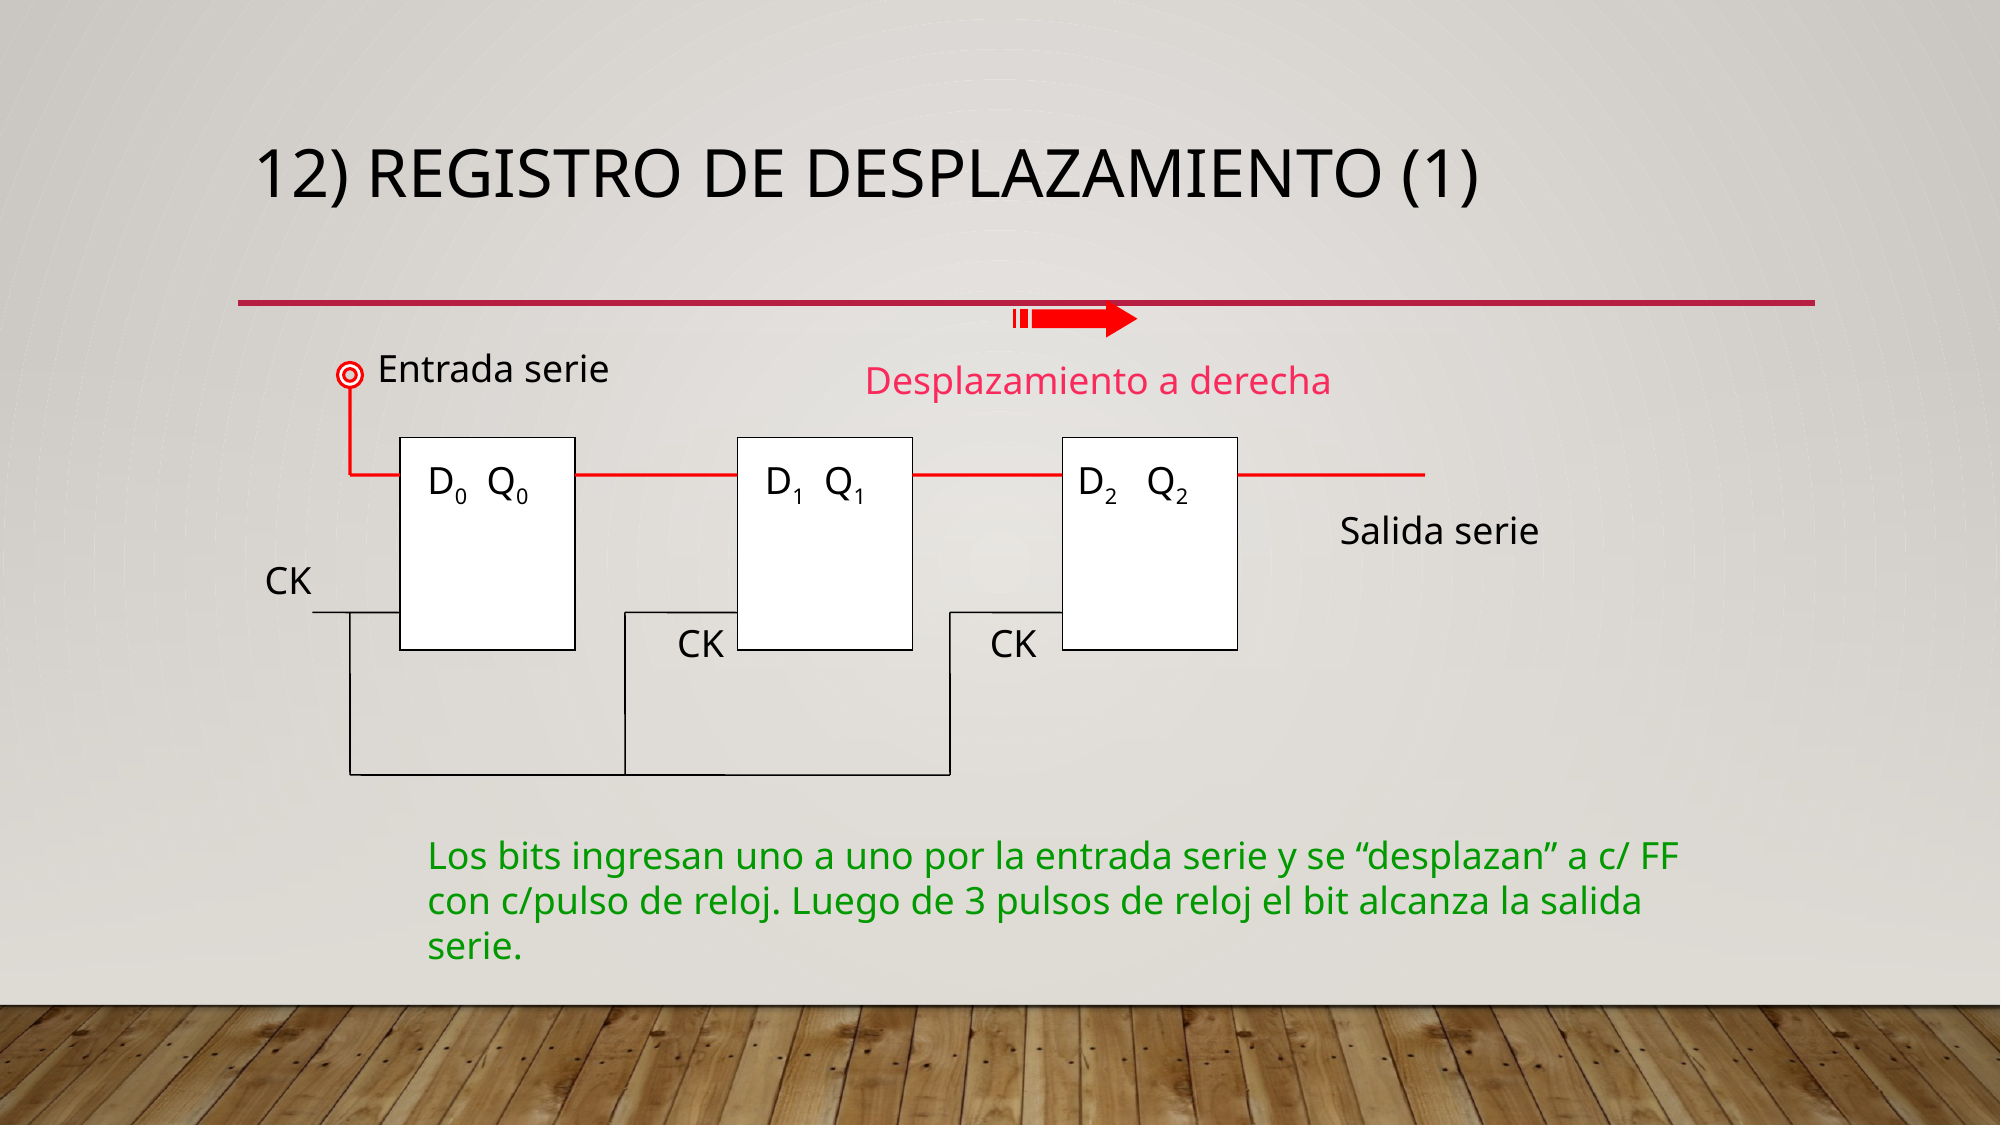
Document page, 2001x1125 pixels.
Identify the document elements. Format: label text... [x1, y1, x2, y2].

text_box [1012, 309, 1017, 329]
text_box D2 Q2 [1062, 449, 1325, 516]
text_box Entrada serie [362, 337, 763, 398]
text_box [1062, 437, 1238, 449]
text_box CK [662, 612, 750, 673]
text_box [337, 362, 362, 388]
picture [0, 1005, 2000, 1125]
text_box CK [974, 612, 1063, 673]
text_box [1020, 309, 1029, 329]
text_box CK [249, 549, 388, 610]
text_box D1 Q1 [749, 449, 975, 516]
text_box [399, 437, 575, 650]
text_box D0 Q0 [412, 449, 613, 516]
text_box [1031, 299, 1138, 338]
text_box [737, 437, 913, 650]
text_box [1062, 516, 1238, 650]
text_box Los bits ingresan uno a uno por la entrada serie y se “desplazan” a c/ FF con c/pulso de reloj. Luego de 3 pulsos de reloj el bit alcanza la salida serie. [412, 824, 1713, 975]
text_box Desplazamiento a derecha [849, 349, 1525, 410]
text_box Salida serie [1325, 499, 1650, 560]
title 12) Registro de desplazamiento (1) [238, 131, 1814, 305]
